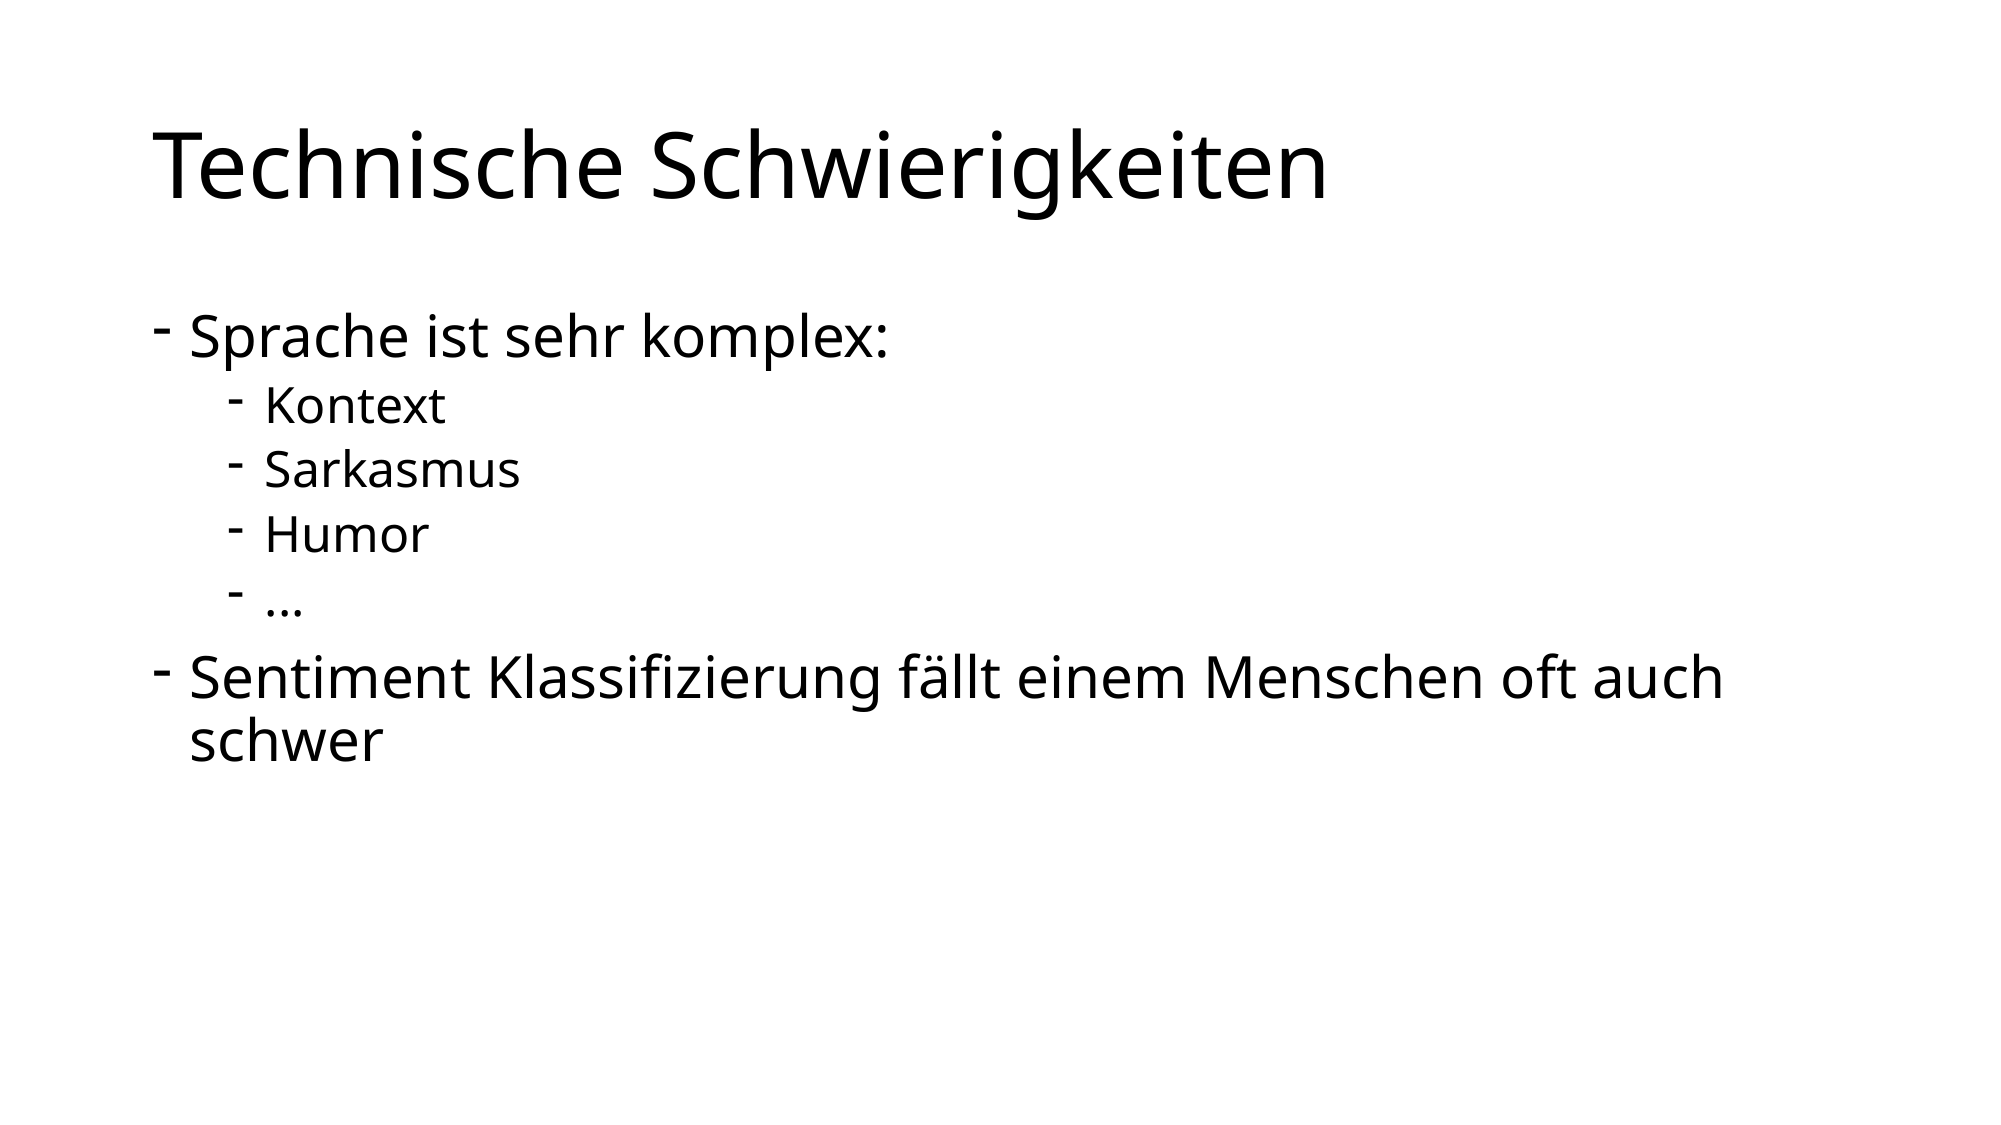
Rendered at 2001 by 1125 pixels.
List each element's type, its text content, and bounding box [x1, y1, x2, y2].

title Technische Schwierigkeiten [137, 59, 1863, 278]
list Sprache ist sehr komplex: Kontext Sarkasmus Humor ... Sentiment Klassifizierung fällt einem Menschen oft auch schwer [137, 299, 1863, 1014]
